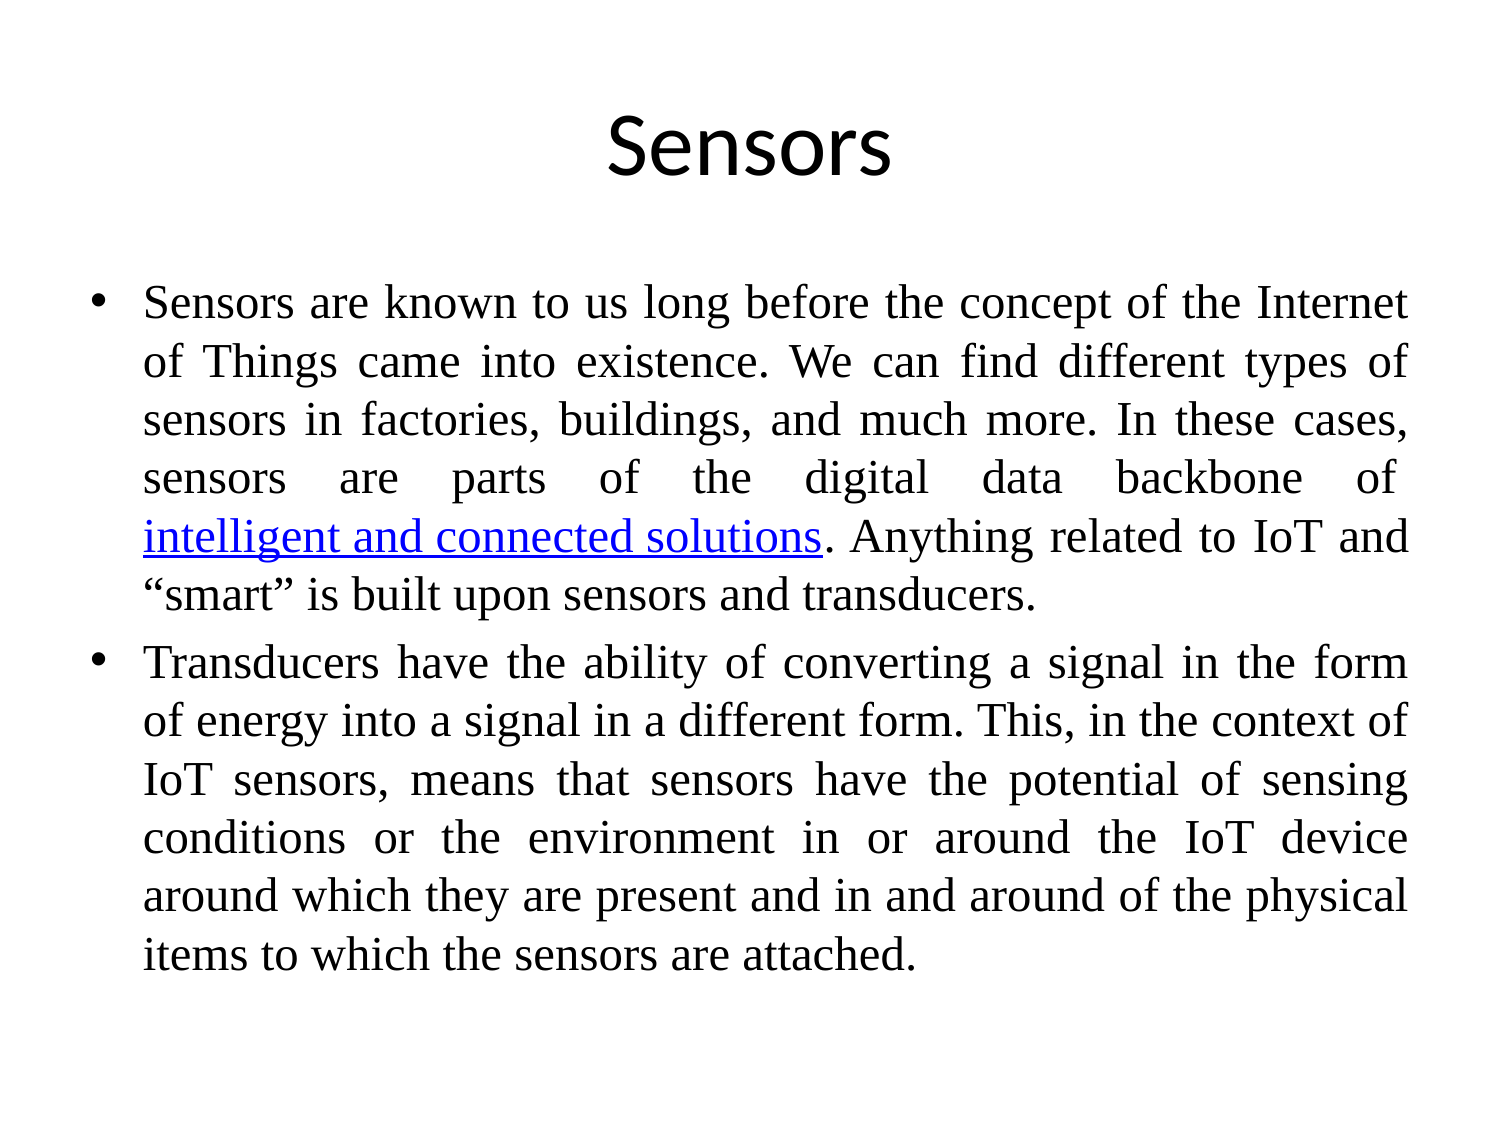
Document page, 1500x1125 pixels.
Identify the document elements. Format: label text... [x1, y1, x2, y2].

list Sensors are known to us long before the concept of the Internet of Things came into existence. We can find different types of sensors in factories, buildings, and much more. In these cases, sensors are parts of the digital data backbone of intelligent and connected solutions. Anything related to IoT and “smart” is built upon sensors and transducers. Transducers have the ability of converting a signal in the form of energy into a signal in a different form. This, in the context of IoT sensors, means that sensors have the potential of sensing conditions or the environment in or around the IoT device around which they are present and in and around of the physical items to which the sensors are attached. [75, 262, 1425, 1005]
title Sensors [75, 45, 1425, 233]
